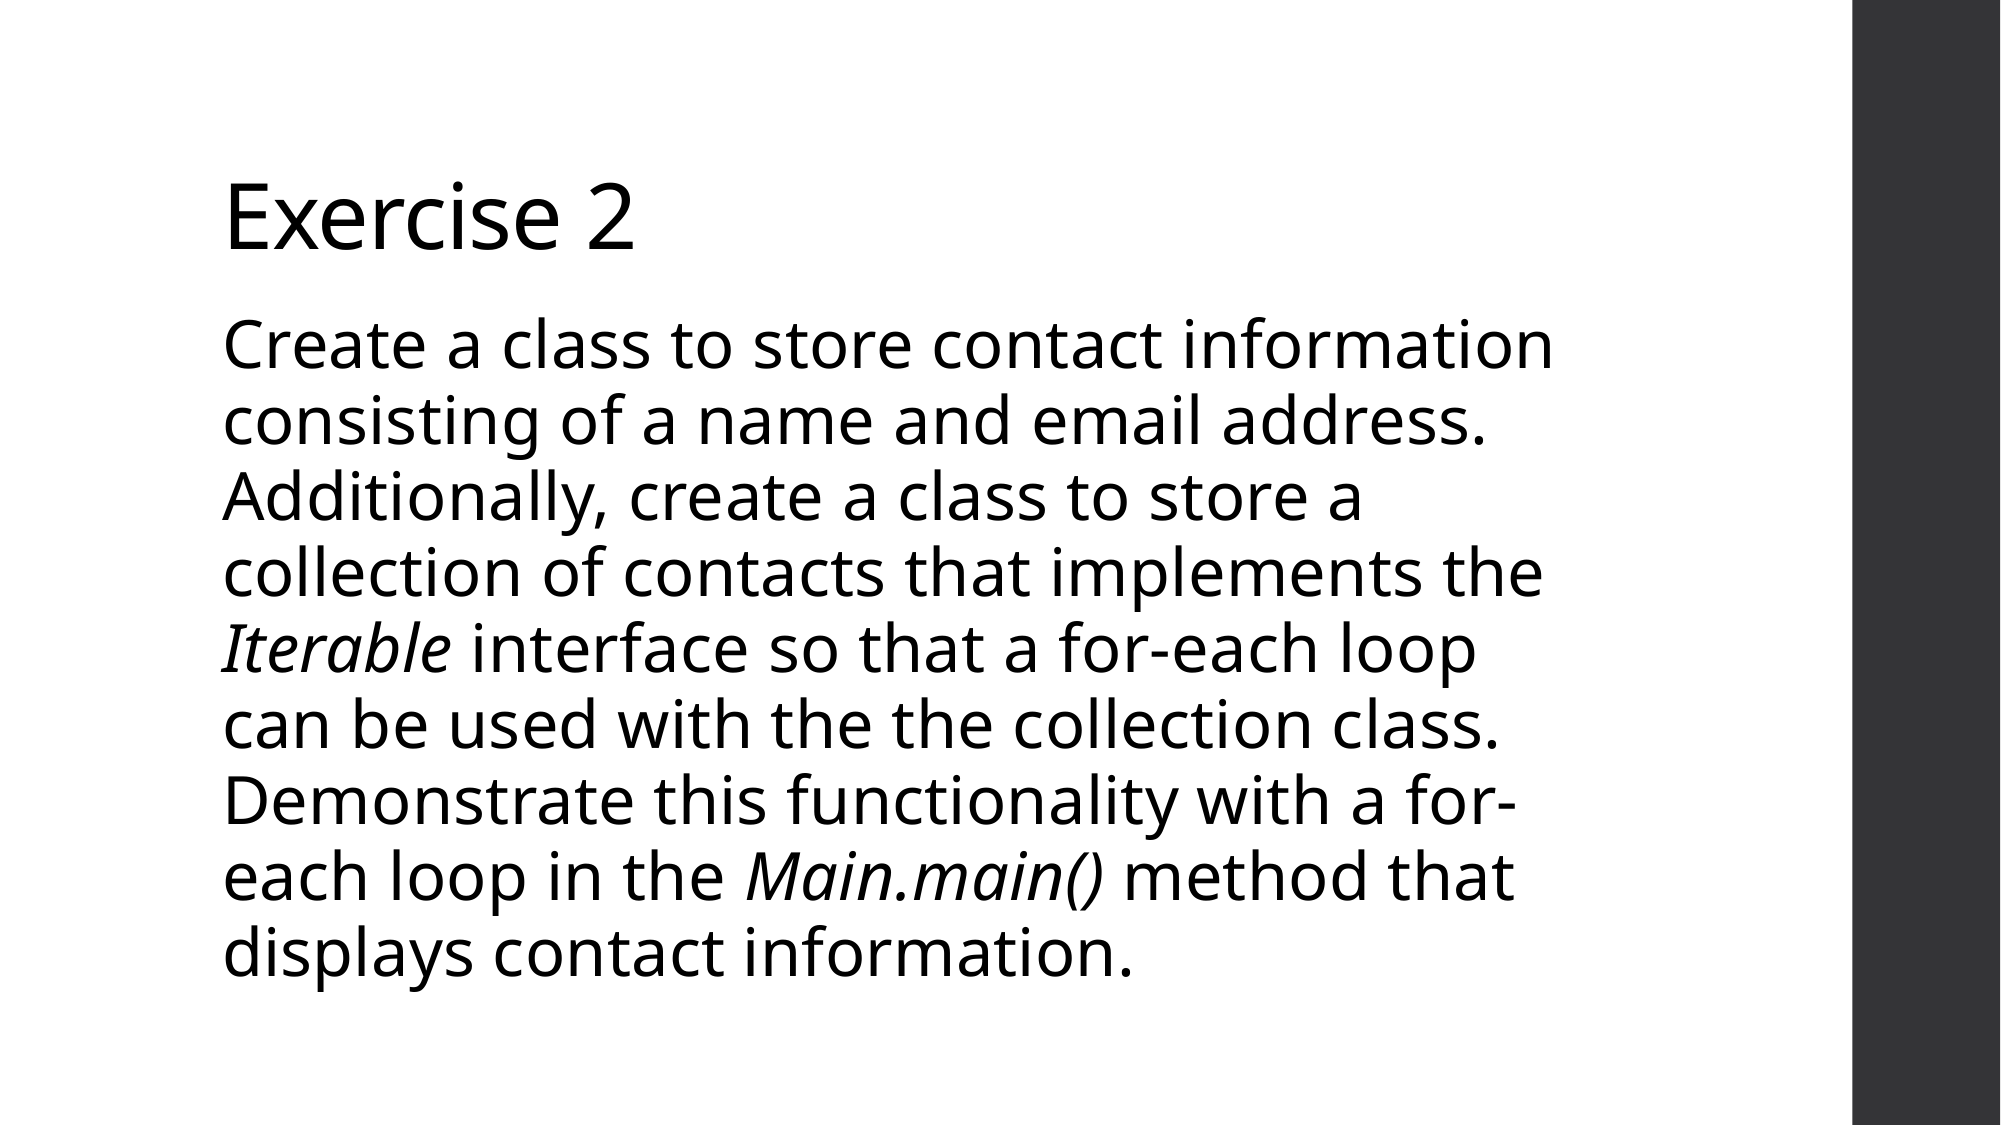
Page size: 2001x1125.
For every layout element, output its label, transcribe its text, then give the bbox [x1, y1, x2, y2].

title Exercise 2 [206, 60, 1797, 278]
list Create a class to store contact information consisting of a name and email address. Additionally, create a class to store a collection of contacts that implements the Iterable interface so that a for-each loop can be used with the the collection class. Demonstrate this functionality with a for-each loop in the Main.main() method that displays contact information. [206, 299, 1617, 1014]
